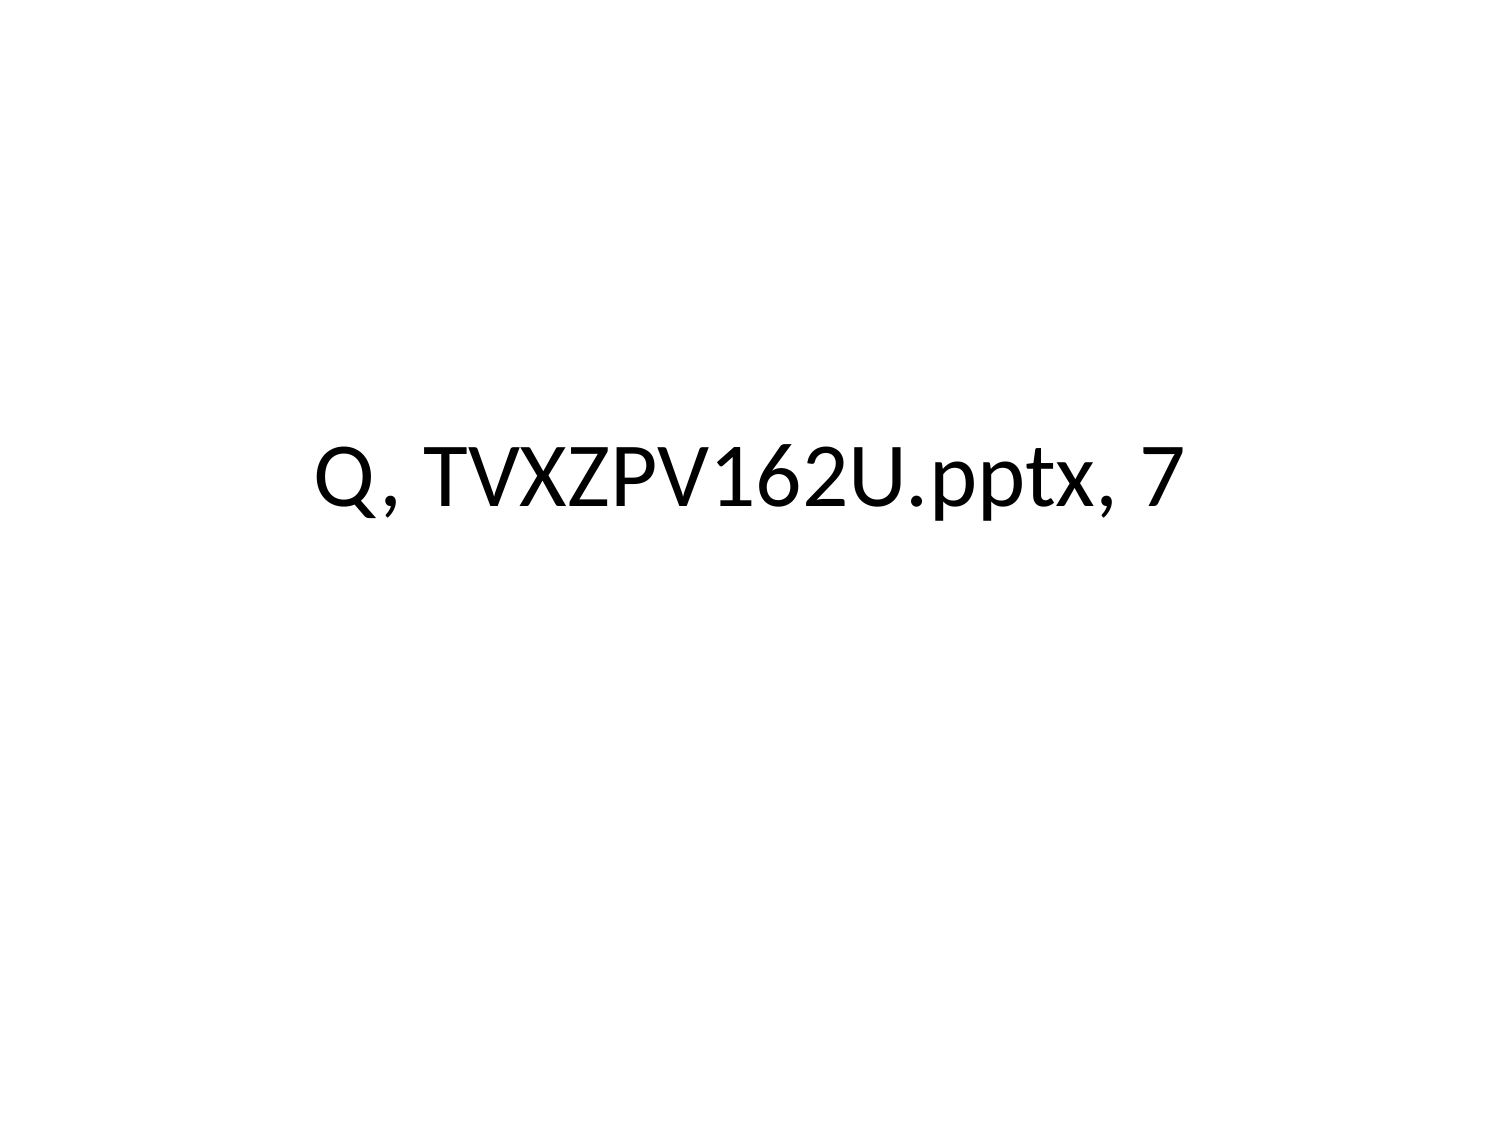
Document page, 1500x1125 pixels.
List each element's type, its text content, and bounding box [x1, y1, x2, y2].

title Q, TVXZPV162U.pptx, 7 [112, 349, 1388, 591]
